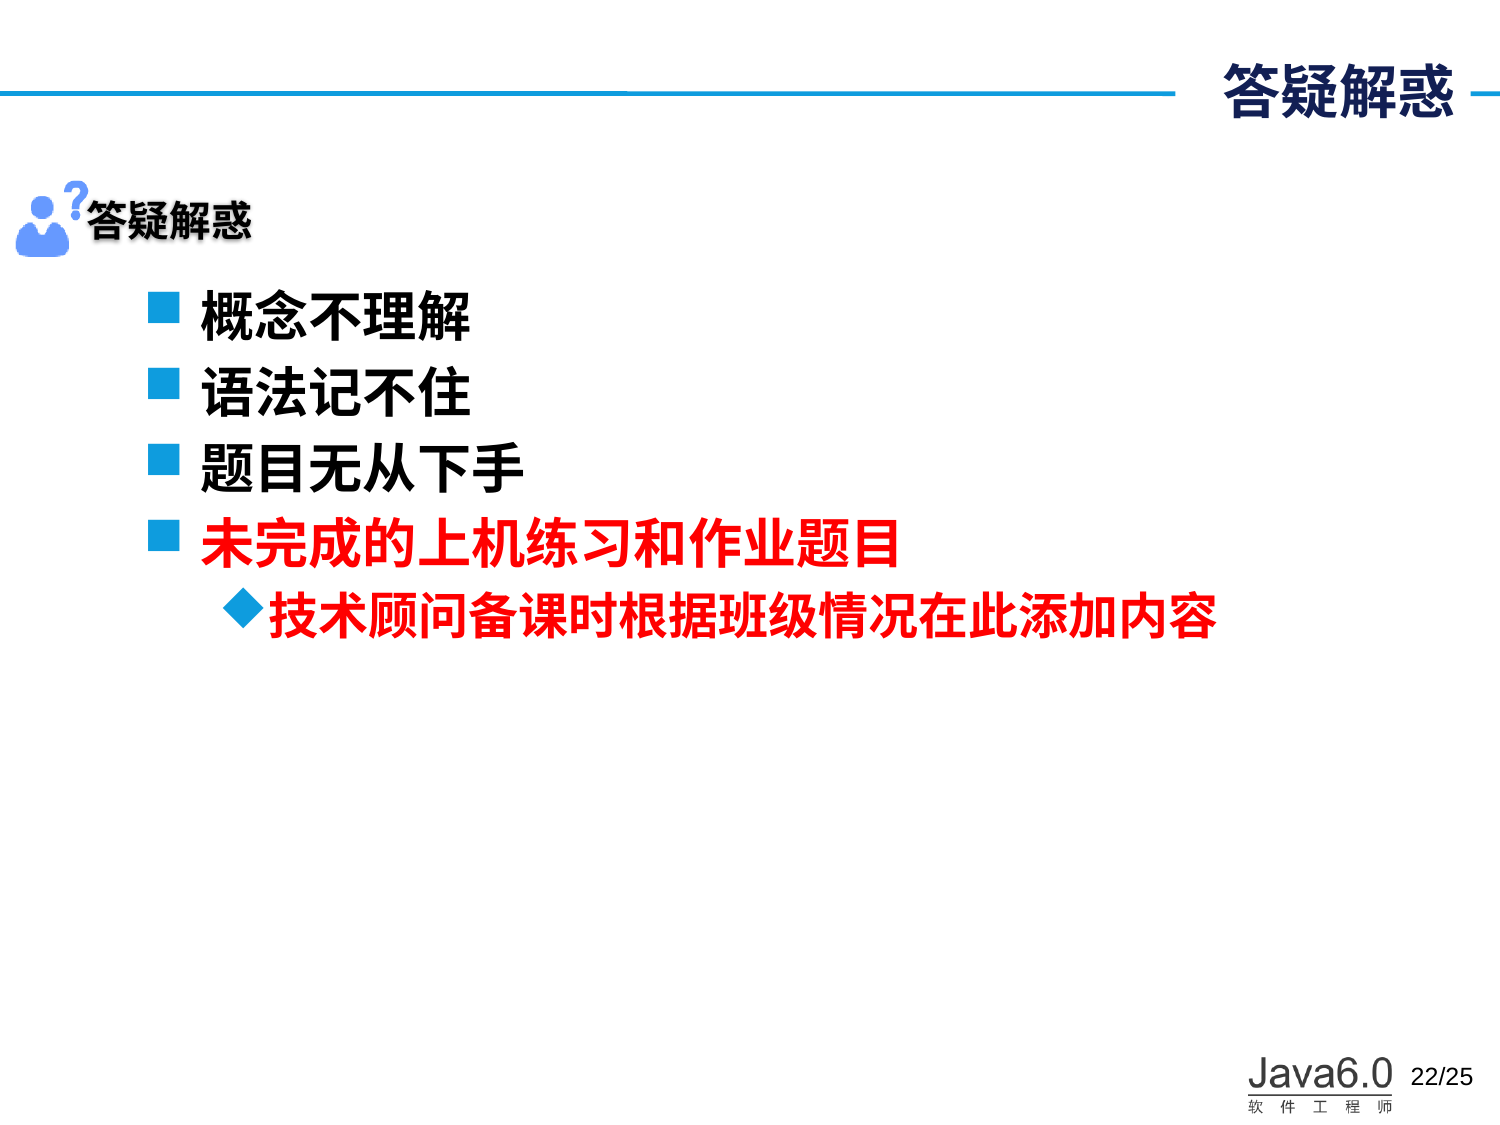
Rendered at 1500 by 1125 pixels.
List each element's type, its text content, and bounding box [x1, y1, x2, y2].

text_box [11, 173, 270, 258]
title 答疑解惑 [1174, 46, 1471, 134]
slide_number /25 [1138, 1053, 1489, 1114]
list 概念不理解 语法记不住 题目无从下手 未完成的上机练习和作业题目 技术顾问备课时根据班级情况在此添加内容 [128, 198, 1383, 1044]
